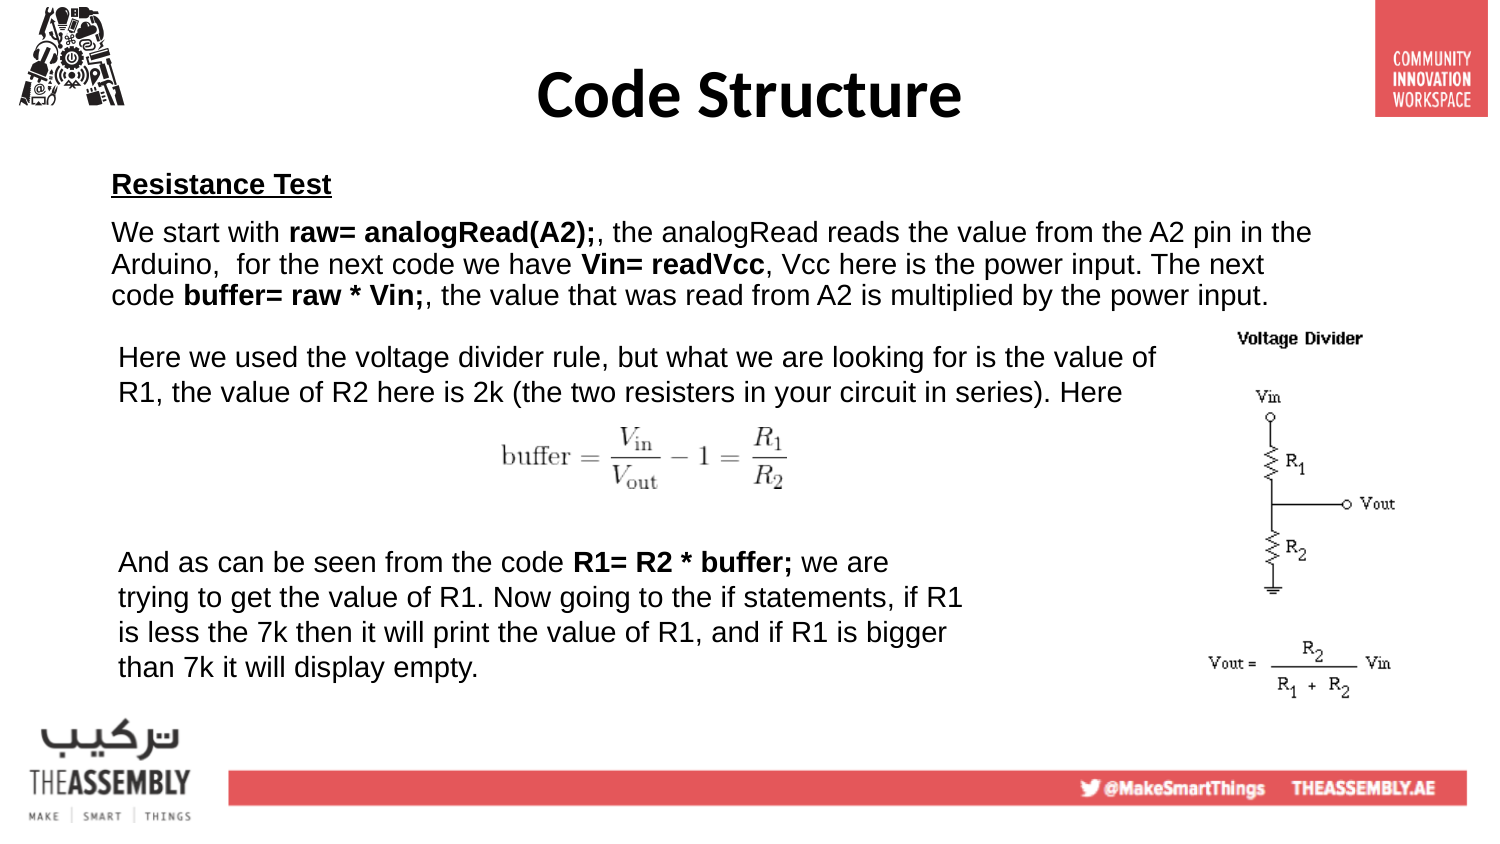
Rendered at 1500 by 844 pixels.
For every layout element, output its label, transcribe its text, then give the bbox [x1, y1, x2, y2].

picture [501, 426, 787, 489]
picture [1375, 0, 1488, 117]
picture [5, 321, 1495, 823]
text_box Here we used the voltage divider rule, but what we are looking for is the value of R1, the value of R2 here is 2k (the two resisters in your circuit in series). Here [103, 331, 1161, 522]
text_box And as can be seen from the code R1= R2 * buffer; we are trying to get the value of R1. Now going to the if statements, if R1 is less the 7k then it will print the value of R1, and if R1 is bigger than 7k it will display empty. [103, 536, 984, 691]
text_box Resistance Test We start with raw= analogRead(A2);, the analogRead reads the value from the A2 pin in the Arduino, for the next code we have Vin= readVcc, Vcc here is the power input. The next code buffer= raw * Vin;, the value that was read from A2 is multiplied by the power input. [80, 162, 1421, 320]
title Code Structure [103, 14, 1397, 162]
picture [17, 7, 127, 108]
